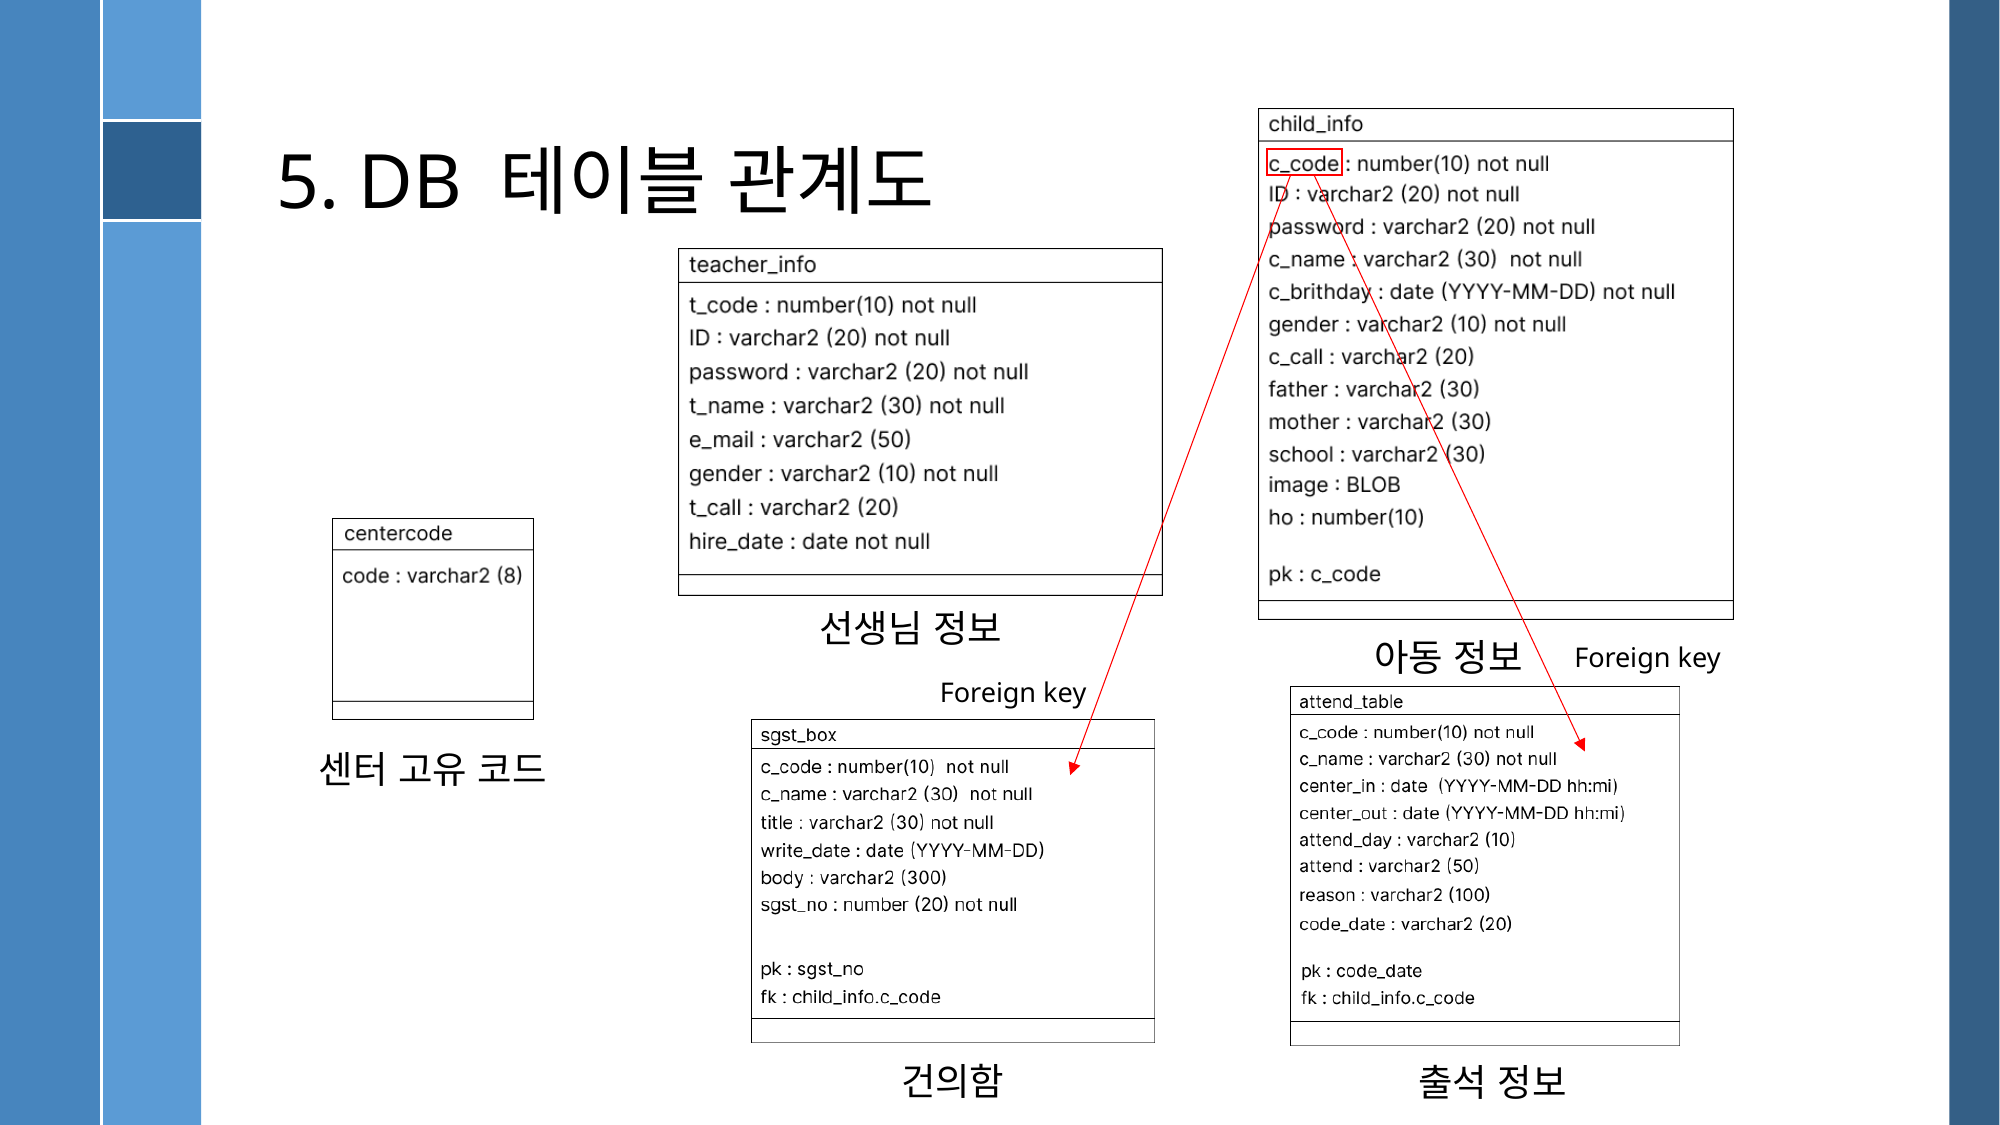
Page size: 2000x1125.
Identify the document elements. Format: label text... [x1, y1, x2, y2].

picture [1258, 108, 1734, 620]
text_box 출석 정보 [1403, 1051, 1583, 1112]
text_box Foreign key [925, 668, 1070, 716]
picture [677, 248, 1070, 597]
title 5. DB 테이블 관계도 [261, 29, 1867, 233]
picture [751, 719, 1155, 1043]
picture [332, 518, 534, 720]
text_box Foreign key [1585, 633, 1736, 681]
text_box 선생님 정보 [804, 597, 1018, 658]
text_box 센터 고유 코드 [304, 738, 562, 799]
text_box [1070, 175, 1291, 776]
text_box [1314, 175, 1585, 752]
picture [1290, 686, 1680, 1046]
text_box 건의함 [886, 1050, 1020, 1111]
